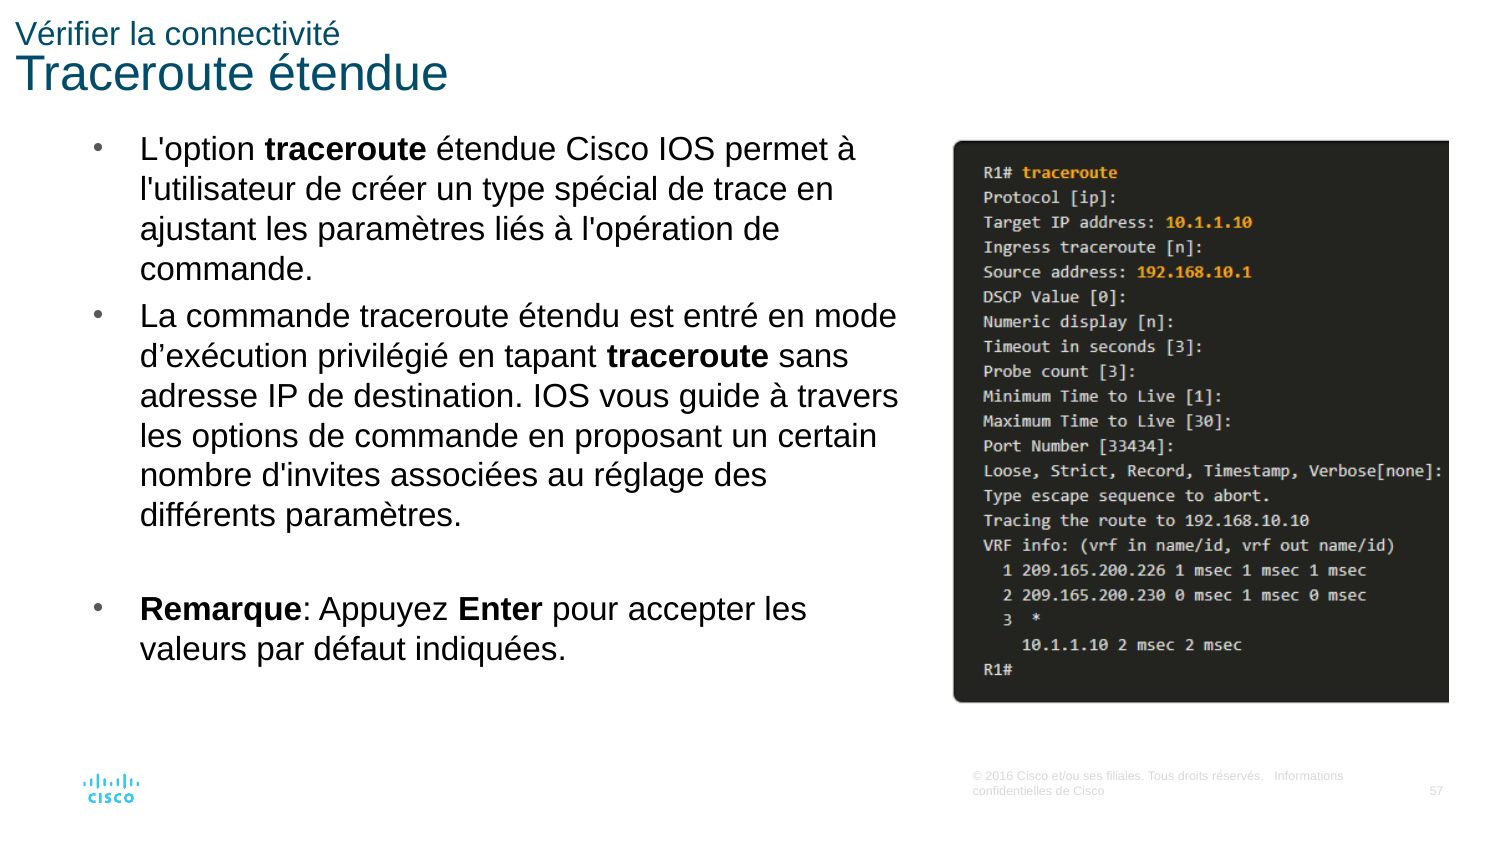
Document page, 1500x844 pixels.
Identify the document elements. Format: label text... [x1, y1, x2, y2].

title Vérifier la connectivité Traceroute étendue [0, 0, 1369, 121]
list L'option traceroute étendue Cisco IOS permet à l'utilisateur de créer un type spécial de trace en ajustant les paramètres liés à l'opération de commande. La commande traceroute étendu est entré en mode d’exécution privilégié en tapant traceroute sans adresse IP de destination. IOS vous guide à travers les options de commande en proposant un certain nombre d'invites associées au réglage des différents paramètres. Remarque: Appuyez Enter pour accepter les valeurs par défaut indiquées. [77, 120, 928, 726]
picture [950, 135, 1449, 710]
